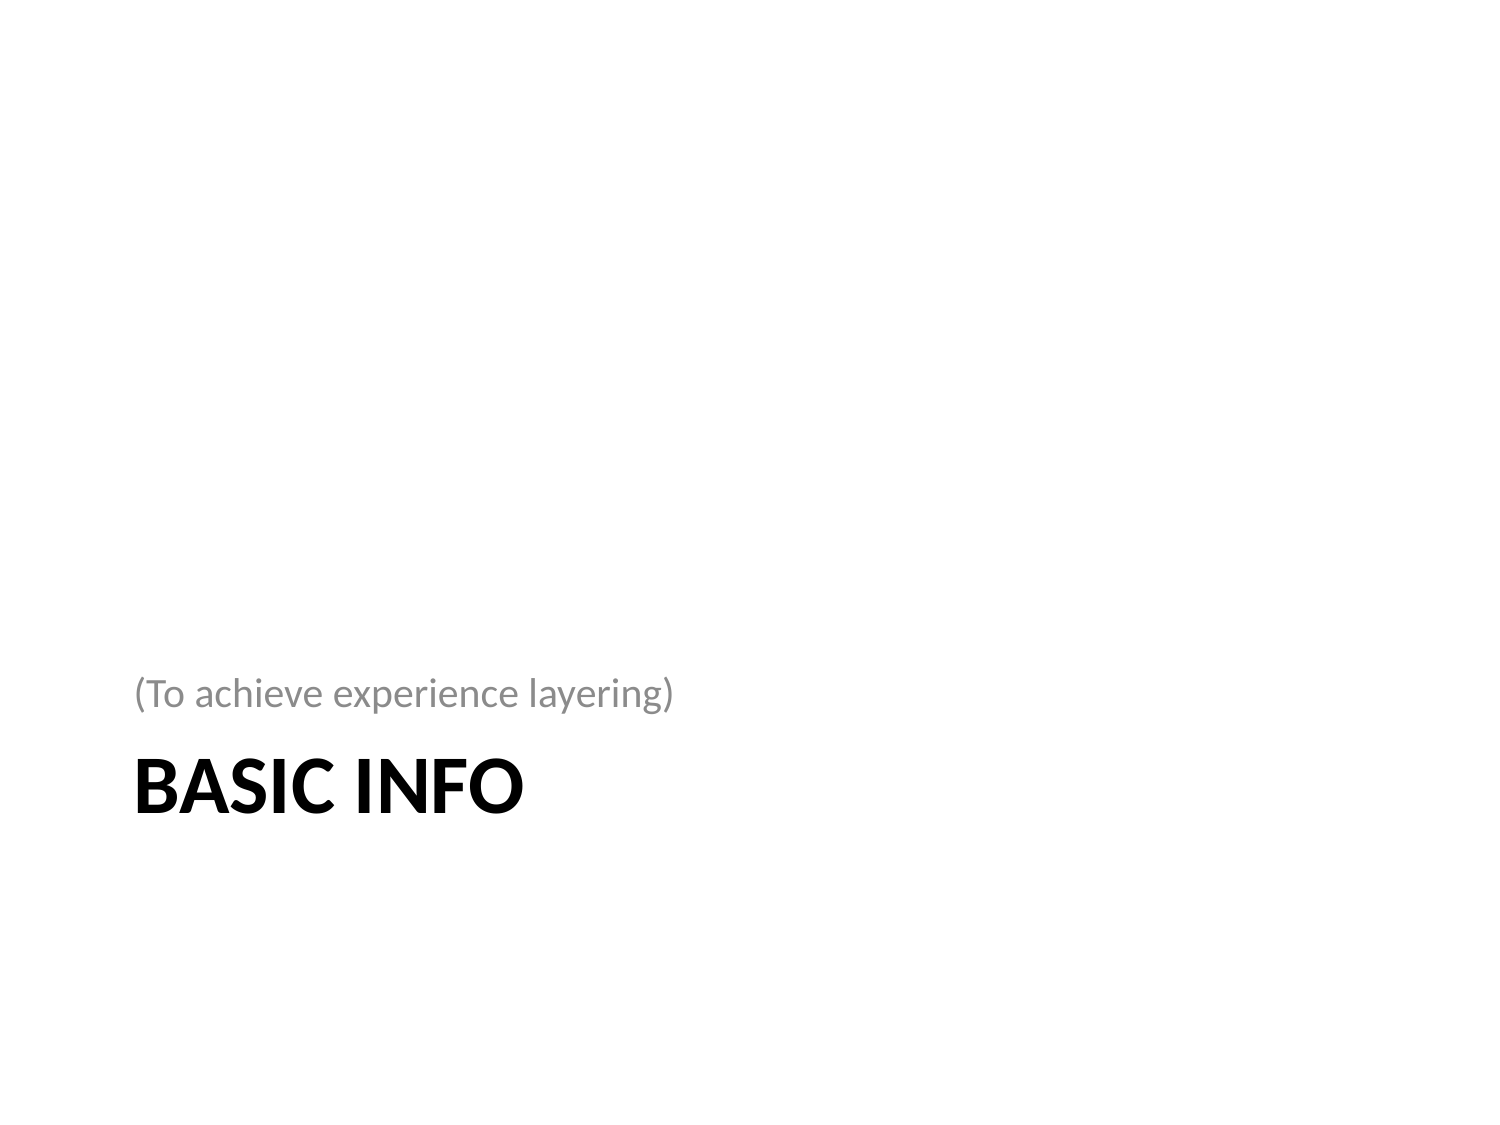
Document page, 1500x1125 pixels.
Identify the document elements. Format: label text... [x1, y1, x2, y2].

list (To achieve experience layering) [118, 476, 1394, 723]
title BASIC INFO [118, 723, 1394, 947]
